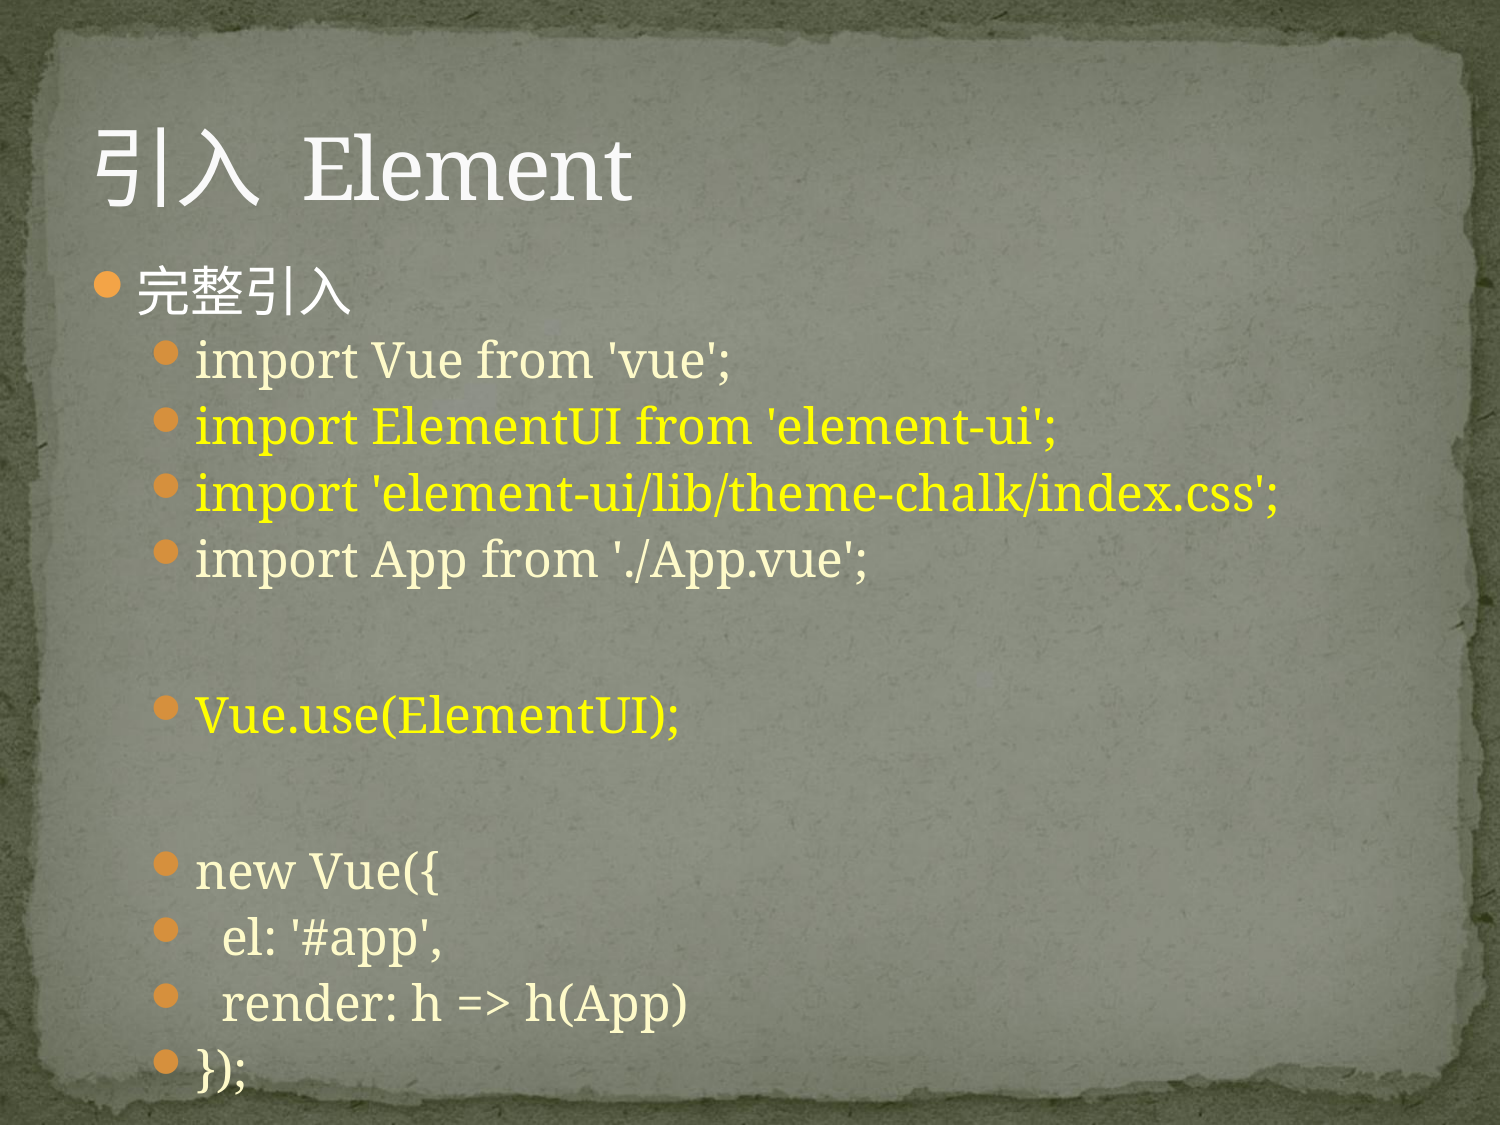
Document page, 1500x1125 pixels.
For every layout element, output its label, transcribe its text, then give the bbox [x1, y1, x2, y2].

title 引入 Element [74, 24, 1425, 225]
list 完整引入 import Vue from 'vue'; import ElementUI from 'element-ui'; import 'element-ui/lib/theme-chalk/index.css'; import App from './App.vue'; Vue.use(ElementUI); new Vue({ el: '#app', render: h => h(App) }); [75, 249, 1425, 1000]
picture [0, 0, 1500, 1125]
